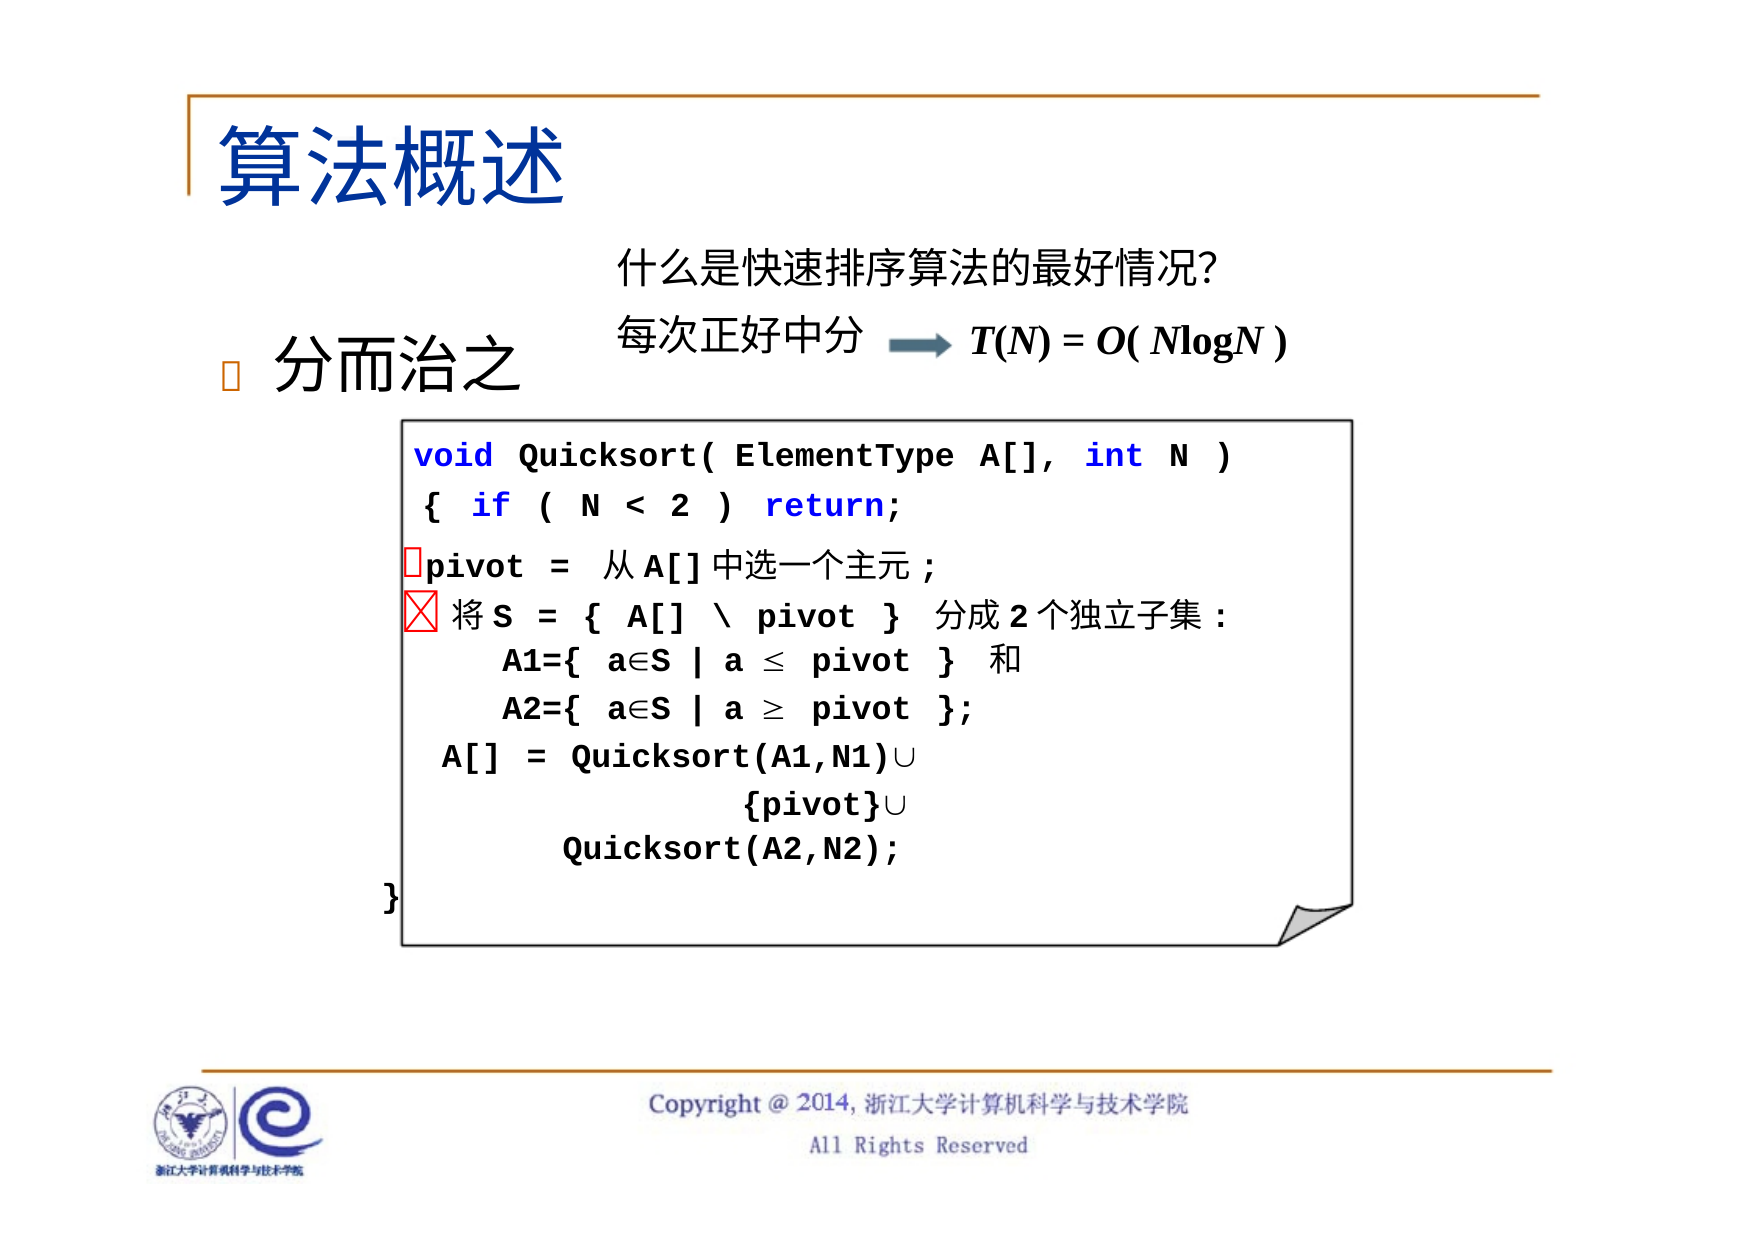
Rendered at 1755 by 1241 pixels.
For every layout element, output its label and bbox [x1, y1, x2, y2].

picture [124, 53, 1630, 1184]
